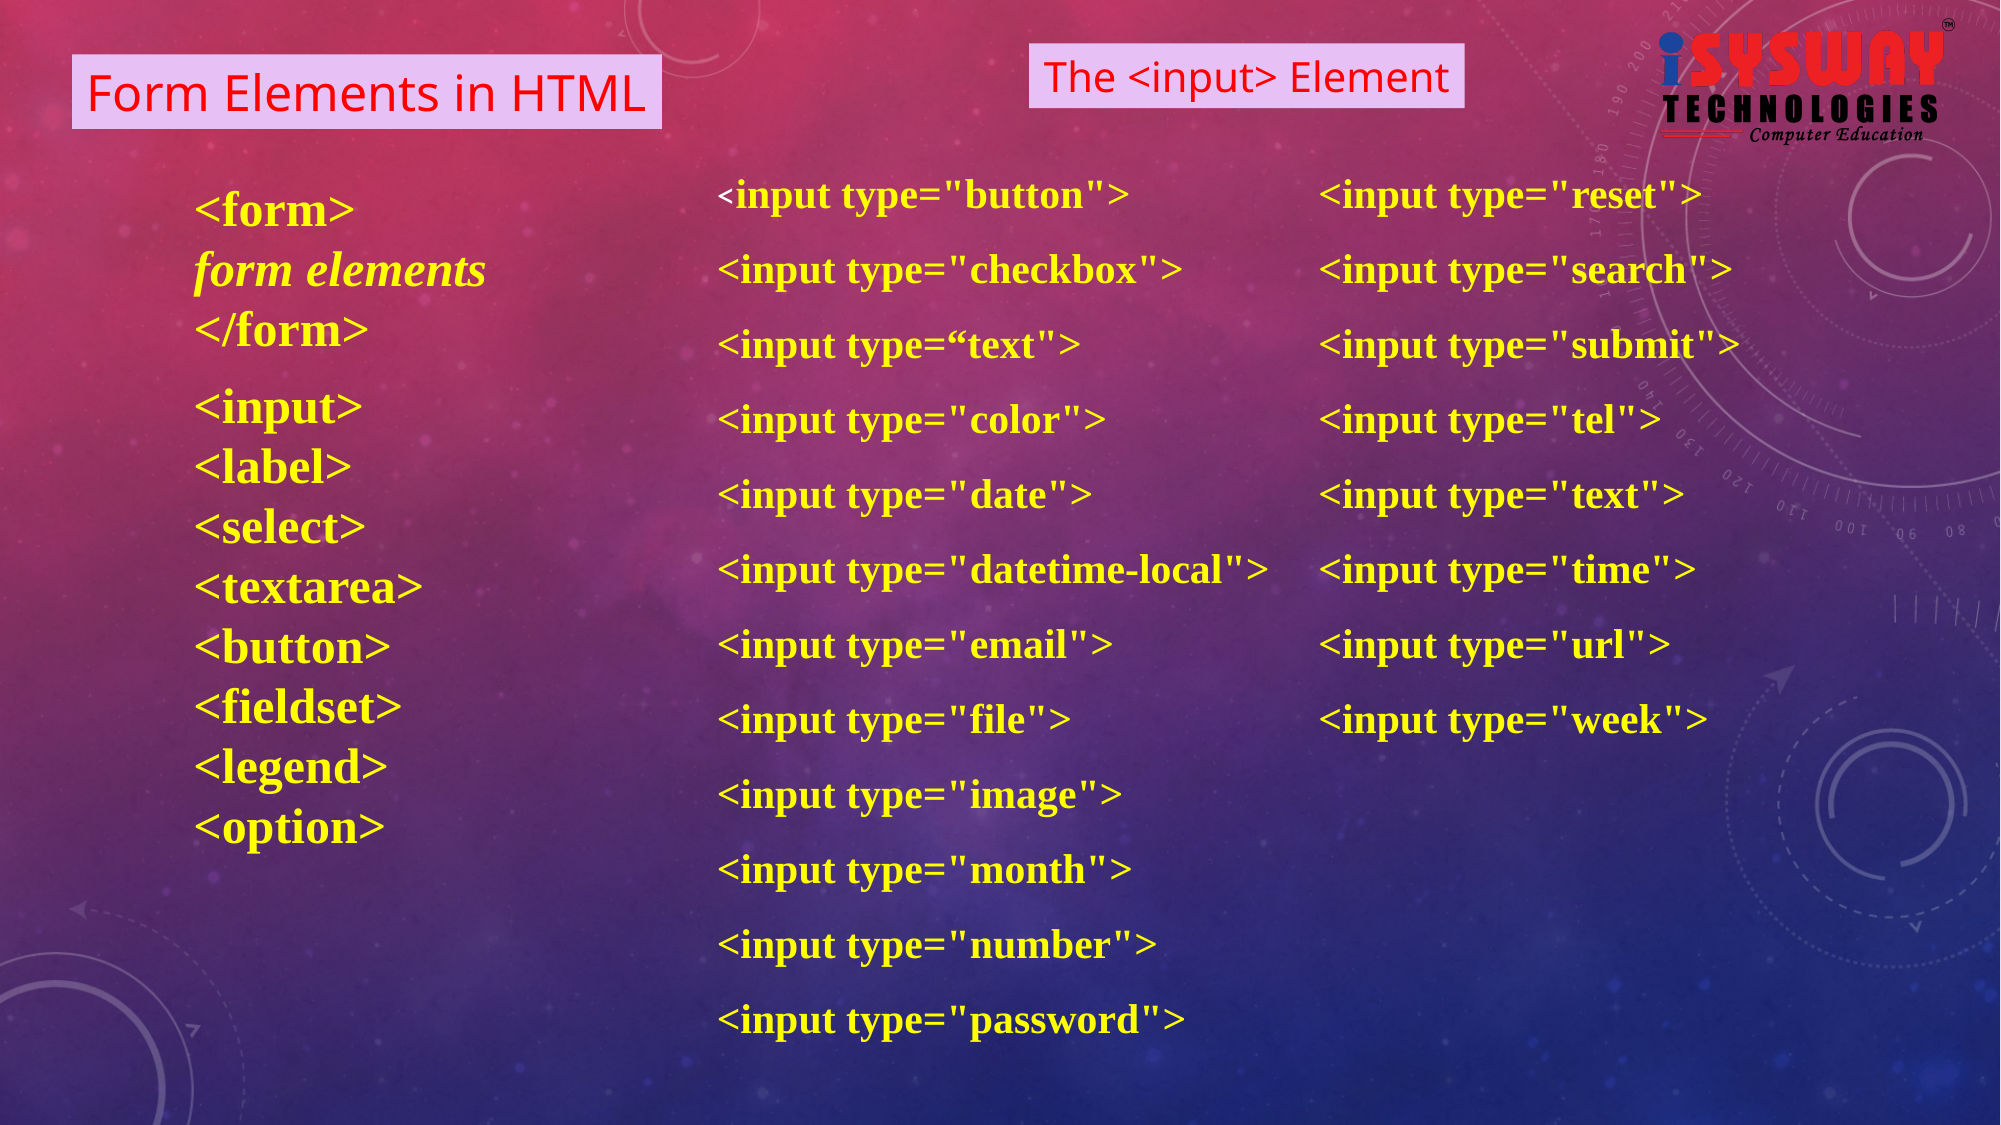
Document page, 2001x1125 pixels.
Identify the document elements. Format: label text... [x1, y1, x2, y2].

text_box <input> <label> <select> <textarea> <button> <fieldset> <legend> <option> [178, 366, 537, 861]
text_box <input type="button"> <input type="checkbox"> <input type=“text"> <input type="color"> <input type="date"> <input type="datetime-local"> <input type="email"> <input type="file"> <input type="image"> <input type="month"> <input type="number"> <input type="password"> <input type="radio"> <input type="range"> <input type="reset"> <input type="search"> <input type="submit"> <input type="tel"> <input type="text"> <input type="time"> <input type="url"> <input type="week"> [702, 134, 1935, 1125]
text_box The <input> Element [1029, 43, 1465, 109]
text_box Form Elements in HTML [72, 54, 662, 129]
picture [0, 0, 2001, 1125]
text_box <form> form elements </form> [178, 169, 650, 364]
